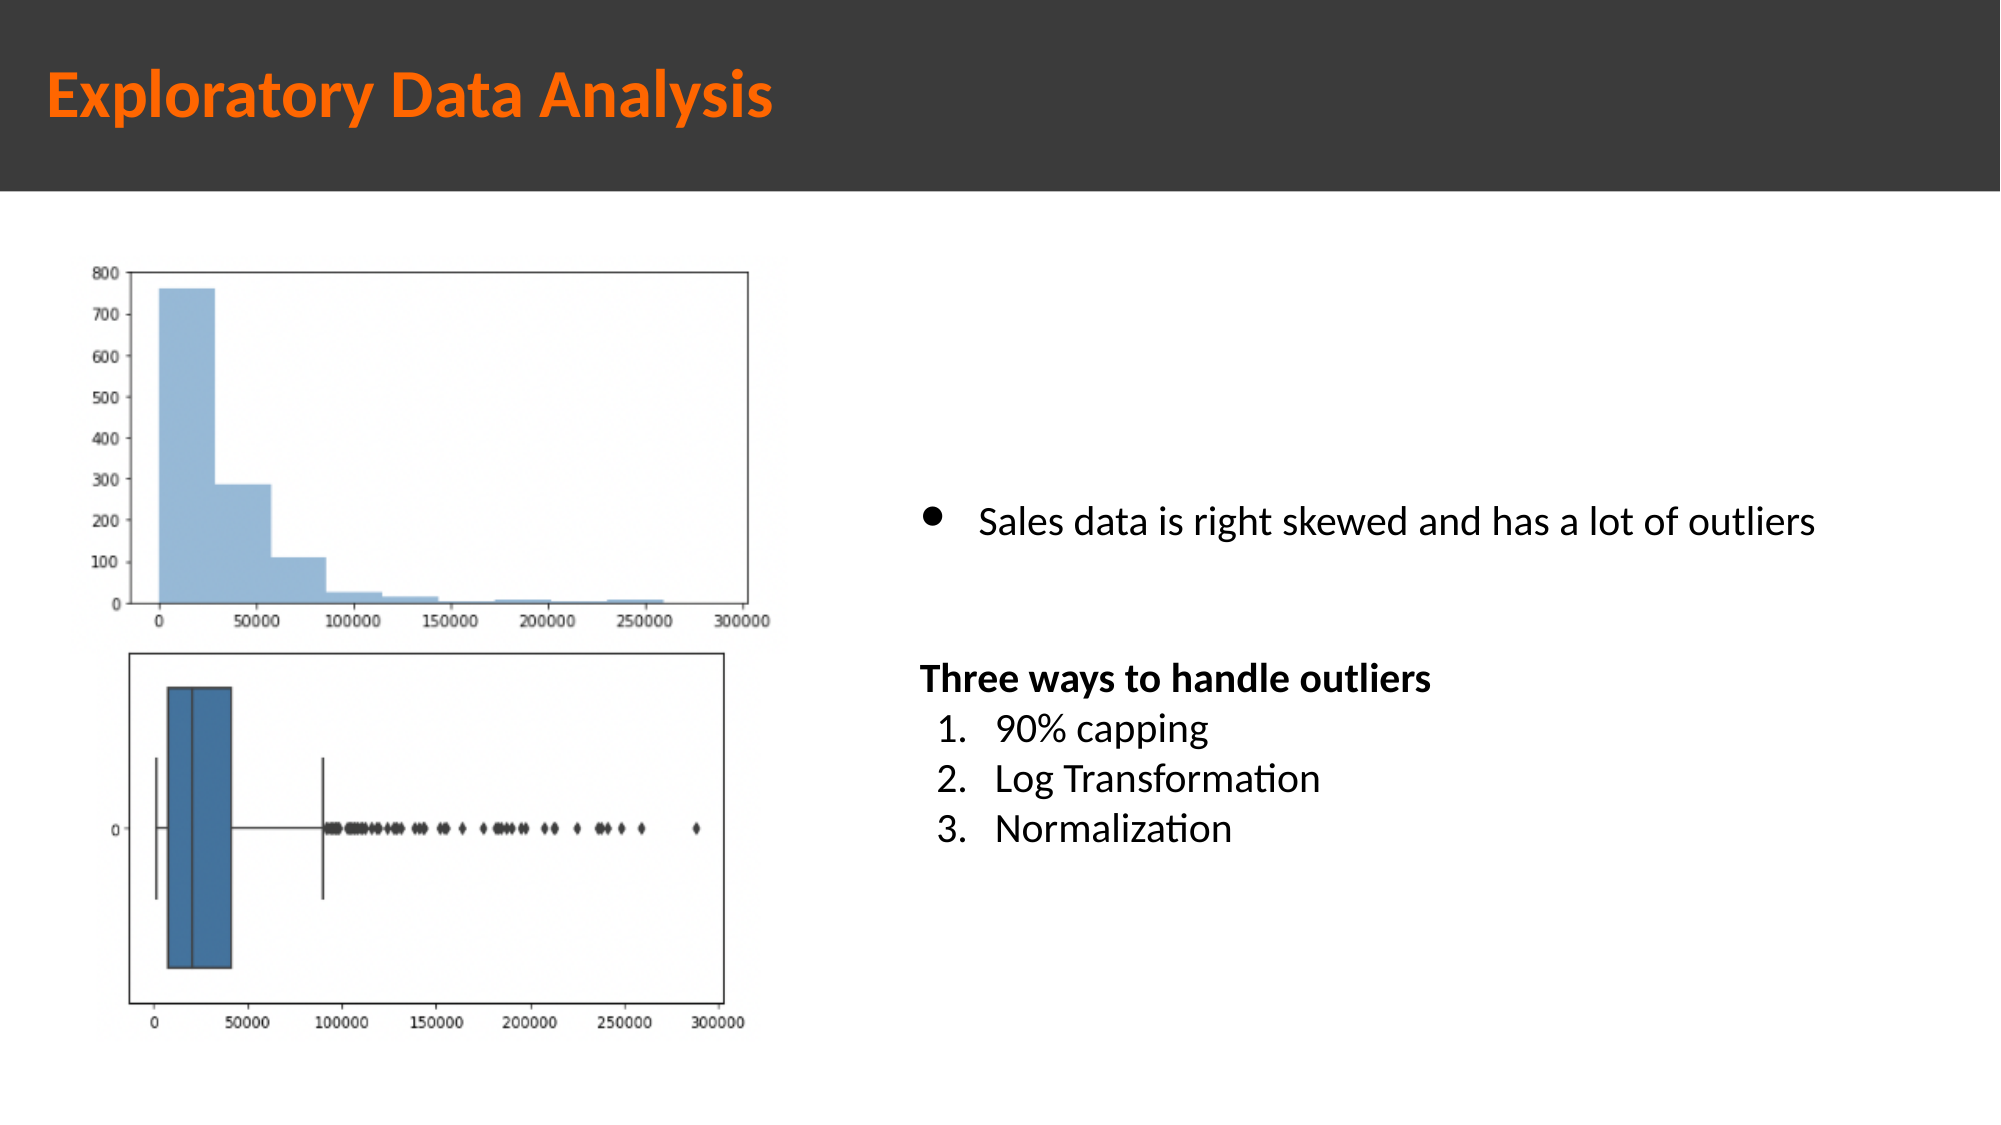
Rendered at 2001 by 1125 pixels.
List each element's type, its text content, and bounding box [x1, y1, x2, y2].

text_box Three ways to handle outliers 90% capping Log Transformation Normalization [904, 635, 1553, 866]
text_box Exploratory Data Analysis [31, 43, 932, 148]
title [0, 0, 2000, 192]
picture [70, 255, 788, 1043]
text_box Sales data is right skewed and has a lot of outliers [888, 478, 1845, 559]
